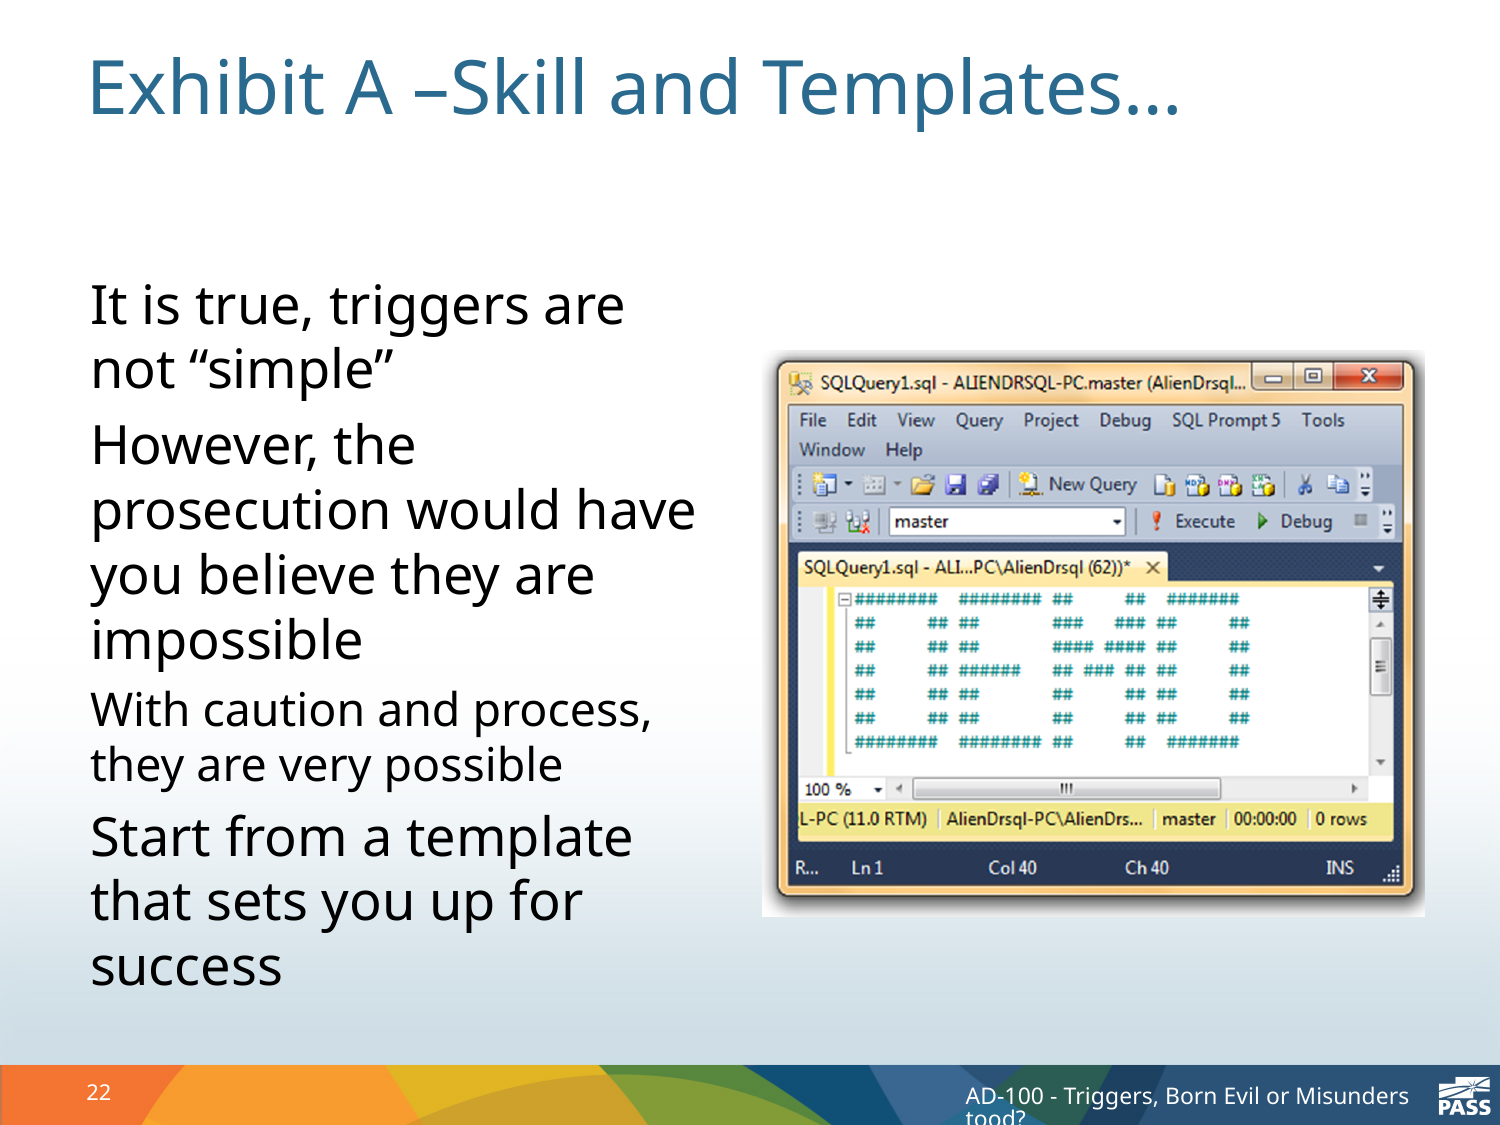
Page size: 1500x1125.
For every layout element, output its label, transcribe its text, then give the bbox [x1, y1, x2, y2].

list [762, 350, 1426, 917]
slide_number 22 [71, 1066, 153, 1125]
picture [0, 0, 1500, 1125]
footer AD-100 - Triggers, Born Evil or Misunderstood? [950, 1070, 1426, 1125]
title Exhibit A –Skill and Templates… [71, 49, 1422, 162]
list It is true, triggers are not “simple” However, the prosecution would have you believe they are impossible With caution and process, they are very possible Start from a template that sets you up for success [75, 262, 738, 1005]
